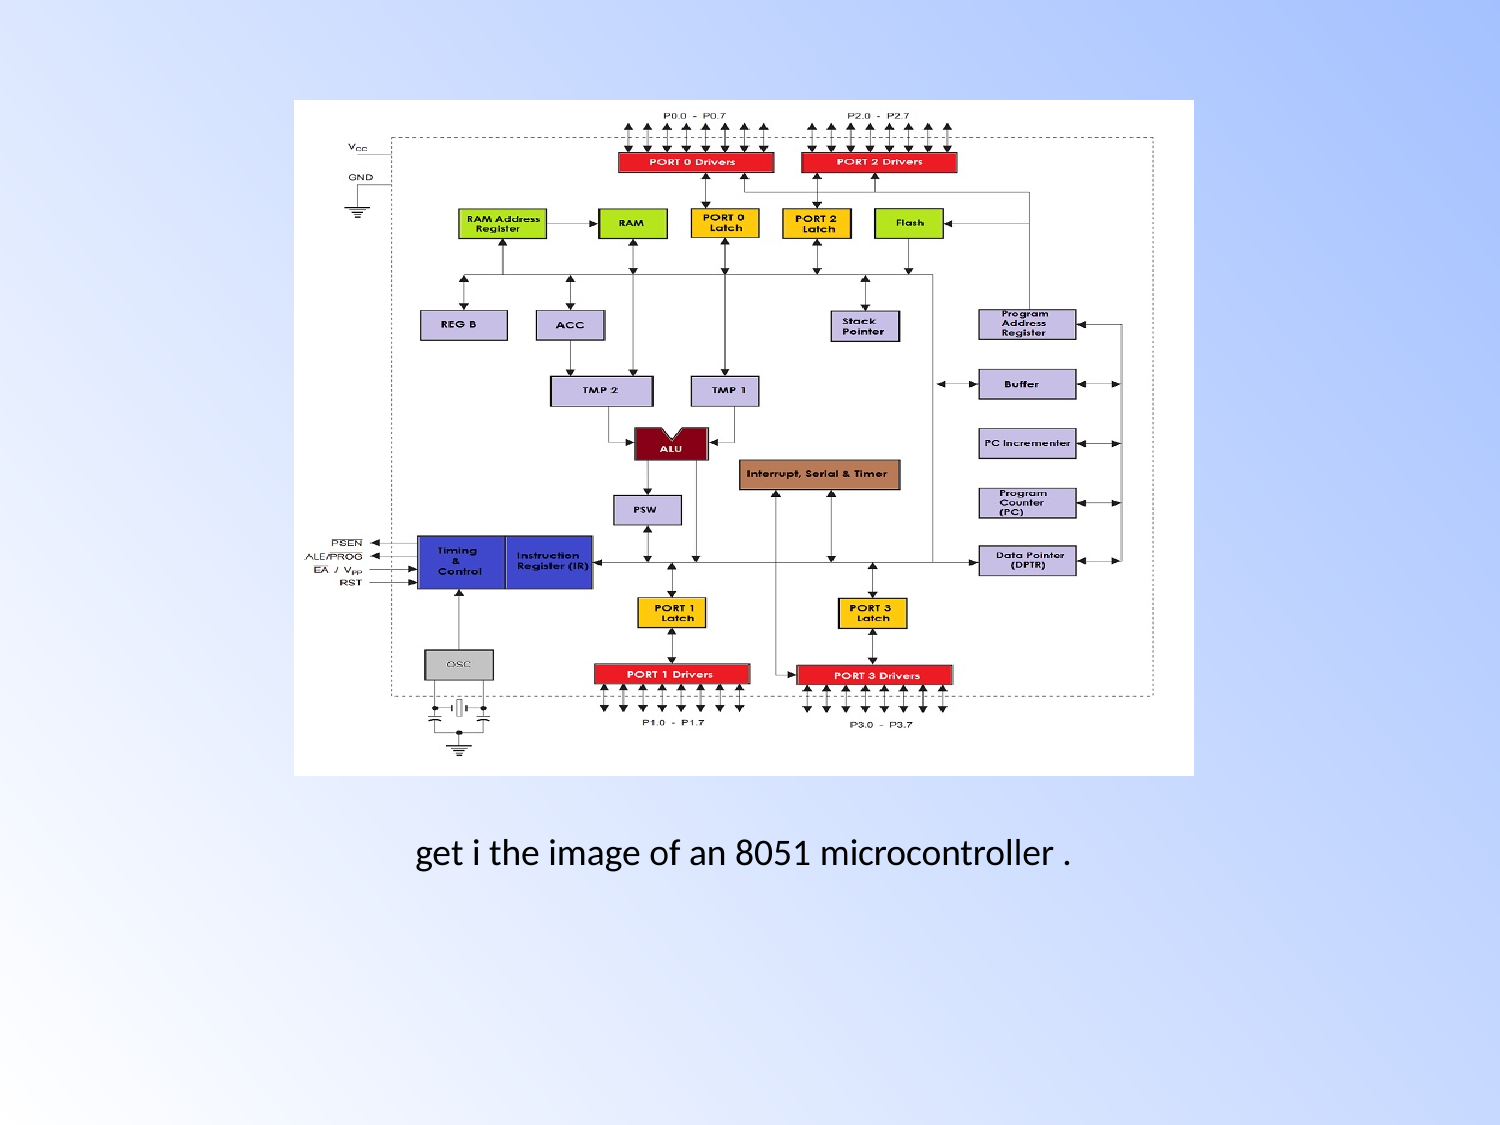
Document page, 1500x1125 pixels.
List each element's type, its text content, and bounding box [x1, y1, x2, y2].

picture [293, 100, 1195, 776]
title get i the image of an 8051 microcontroller . [294, 787, 1194, 881]
